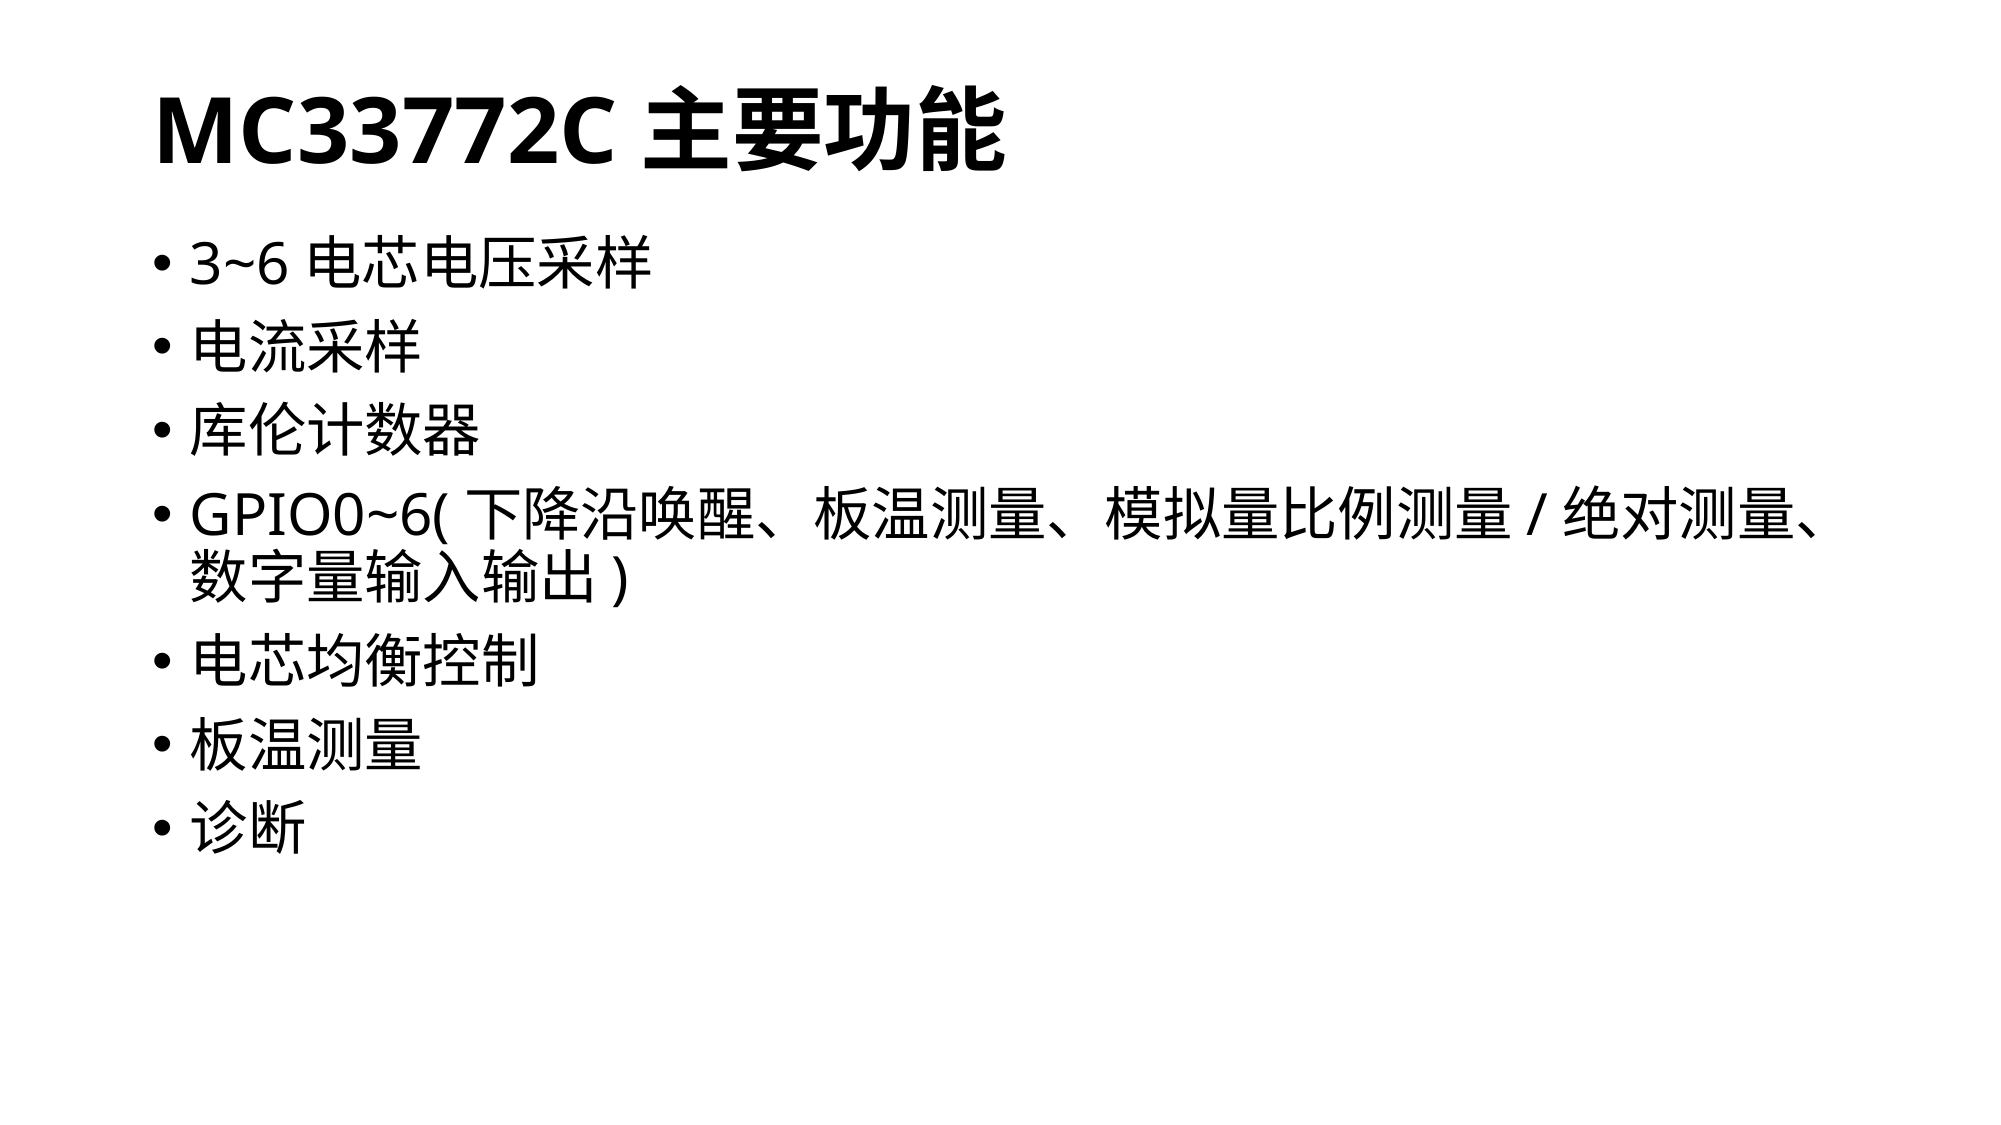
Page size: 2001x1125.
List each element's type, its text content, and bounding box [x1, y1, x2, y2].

list 3~6电芯电压采样 电流采样 库伦计数器 GPIO0~6(下降沿唤醒、板温测量、模拟量比例测量/绝对测量、数字量输入输出) 电芯均衡控制 板温测量 诊断 [137, 226, 1863, 1014]
title MC33772C主要功能 [137, 59, 1863, 208]
